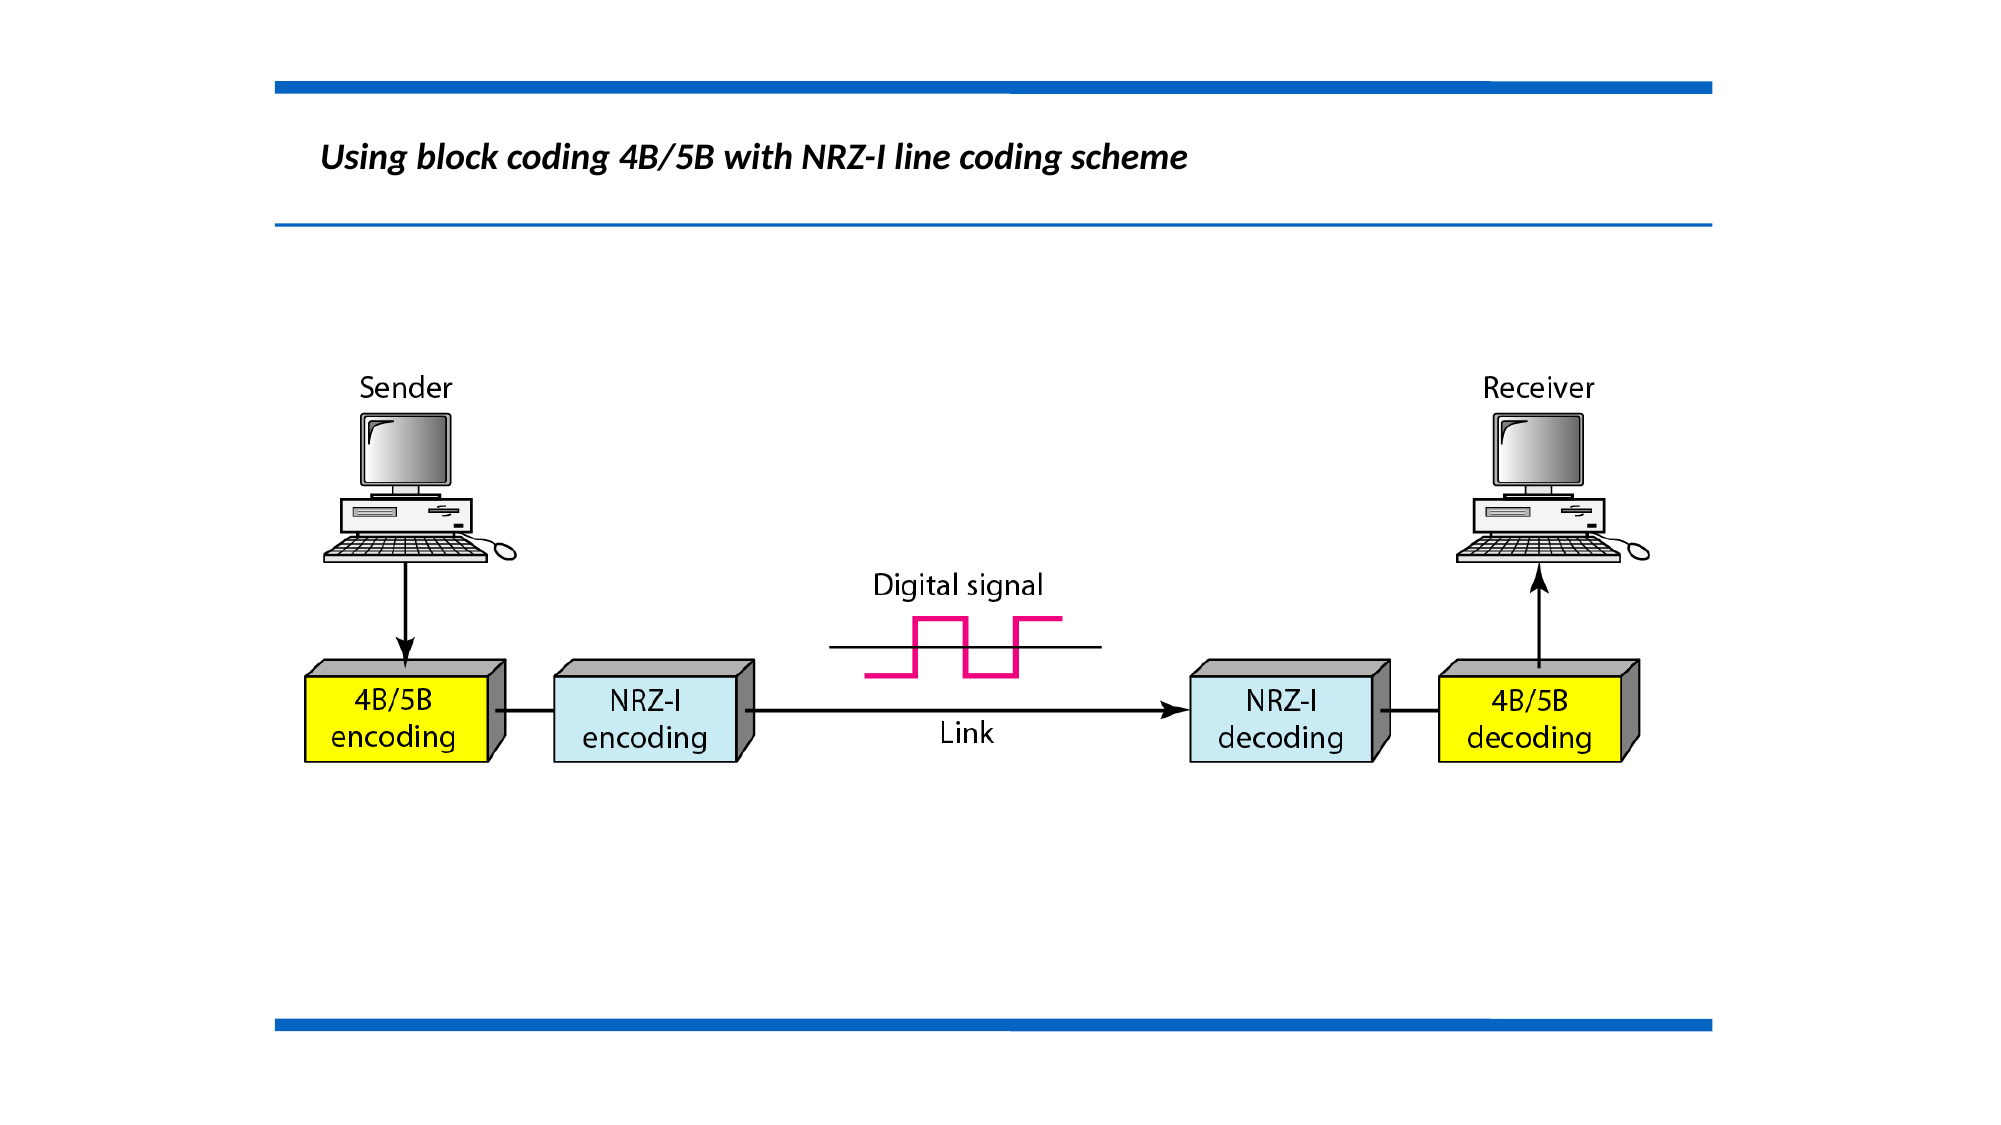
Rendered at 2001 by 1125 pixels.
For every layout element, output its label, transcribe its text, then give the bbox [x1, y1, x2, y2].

picture [304, 371, 1650, 763]
text_box Using block coding 4B/5B with NRZ-I line coding scheme [305, 124, 1205, 185]
